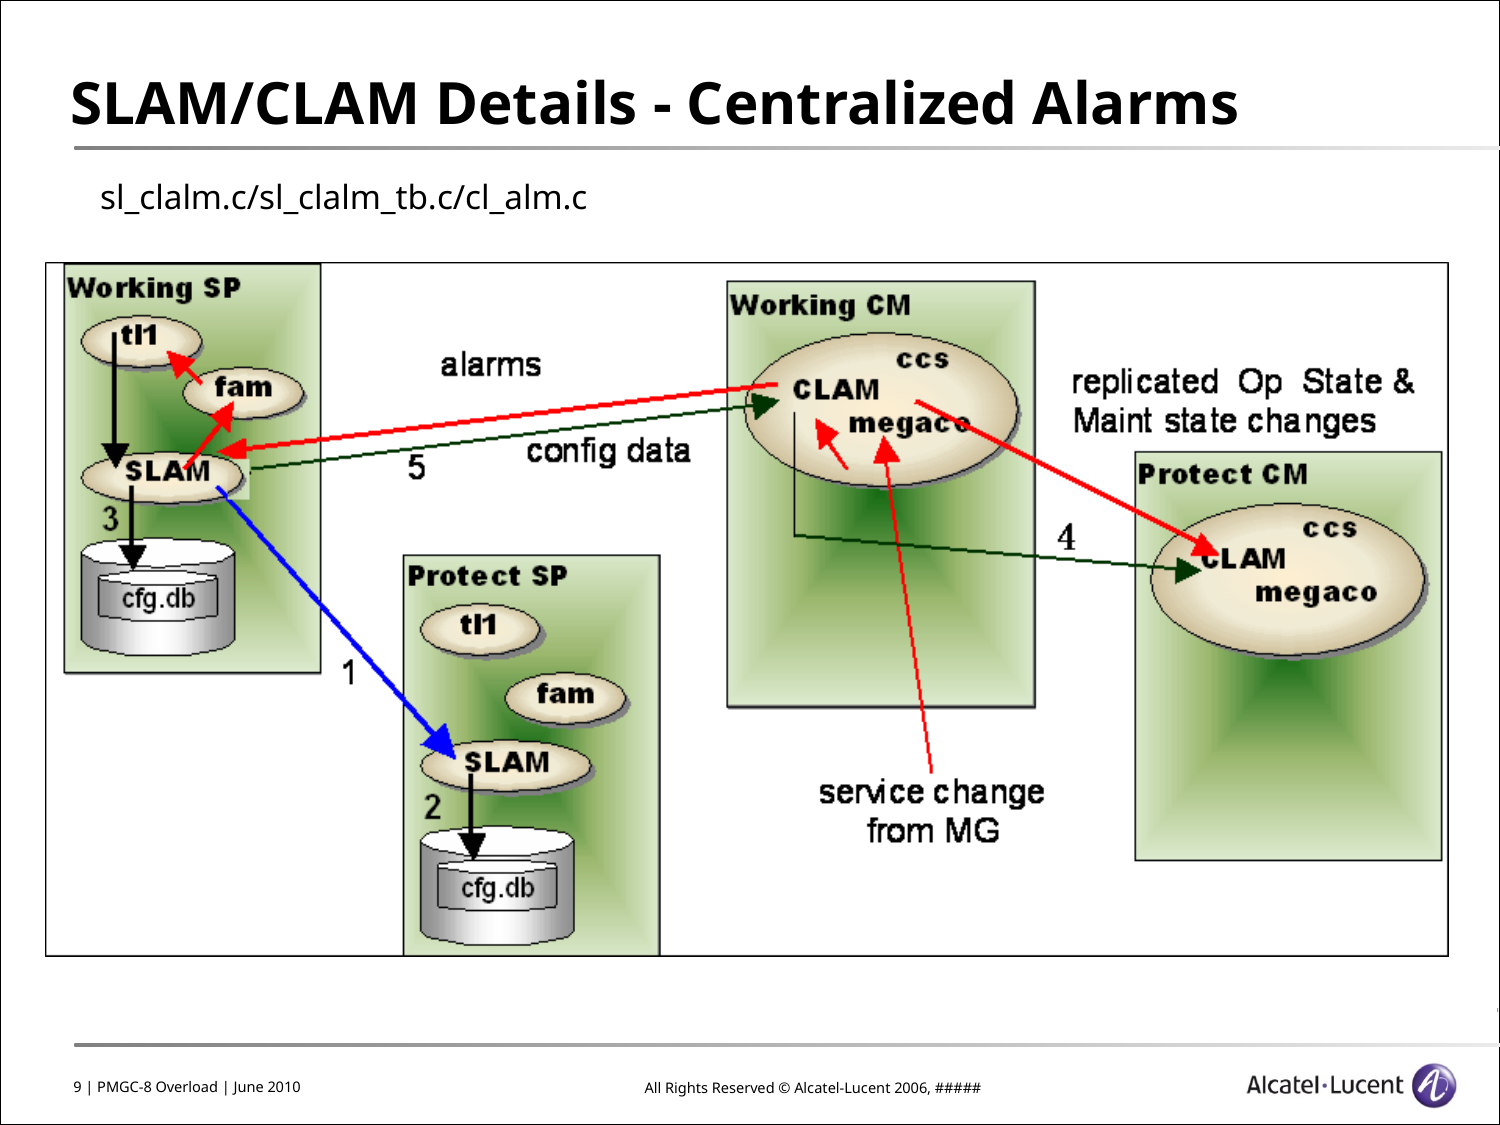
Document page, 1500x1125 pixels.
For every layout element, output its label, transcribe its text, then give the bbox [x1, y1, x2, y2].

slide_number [58, 1070, 583, 1105]
picture [1224, 1061, 1478, 1114]
text_box sl_clalm.c/sl_clalm_tb.c/cl_alm.c [49, 173, 813, 225]
title SLAM/CLAM Details - Centralized Alarms [70, 11, 1425, 137]
picture [44, 262, 1449, 957]
